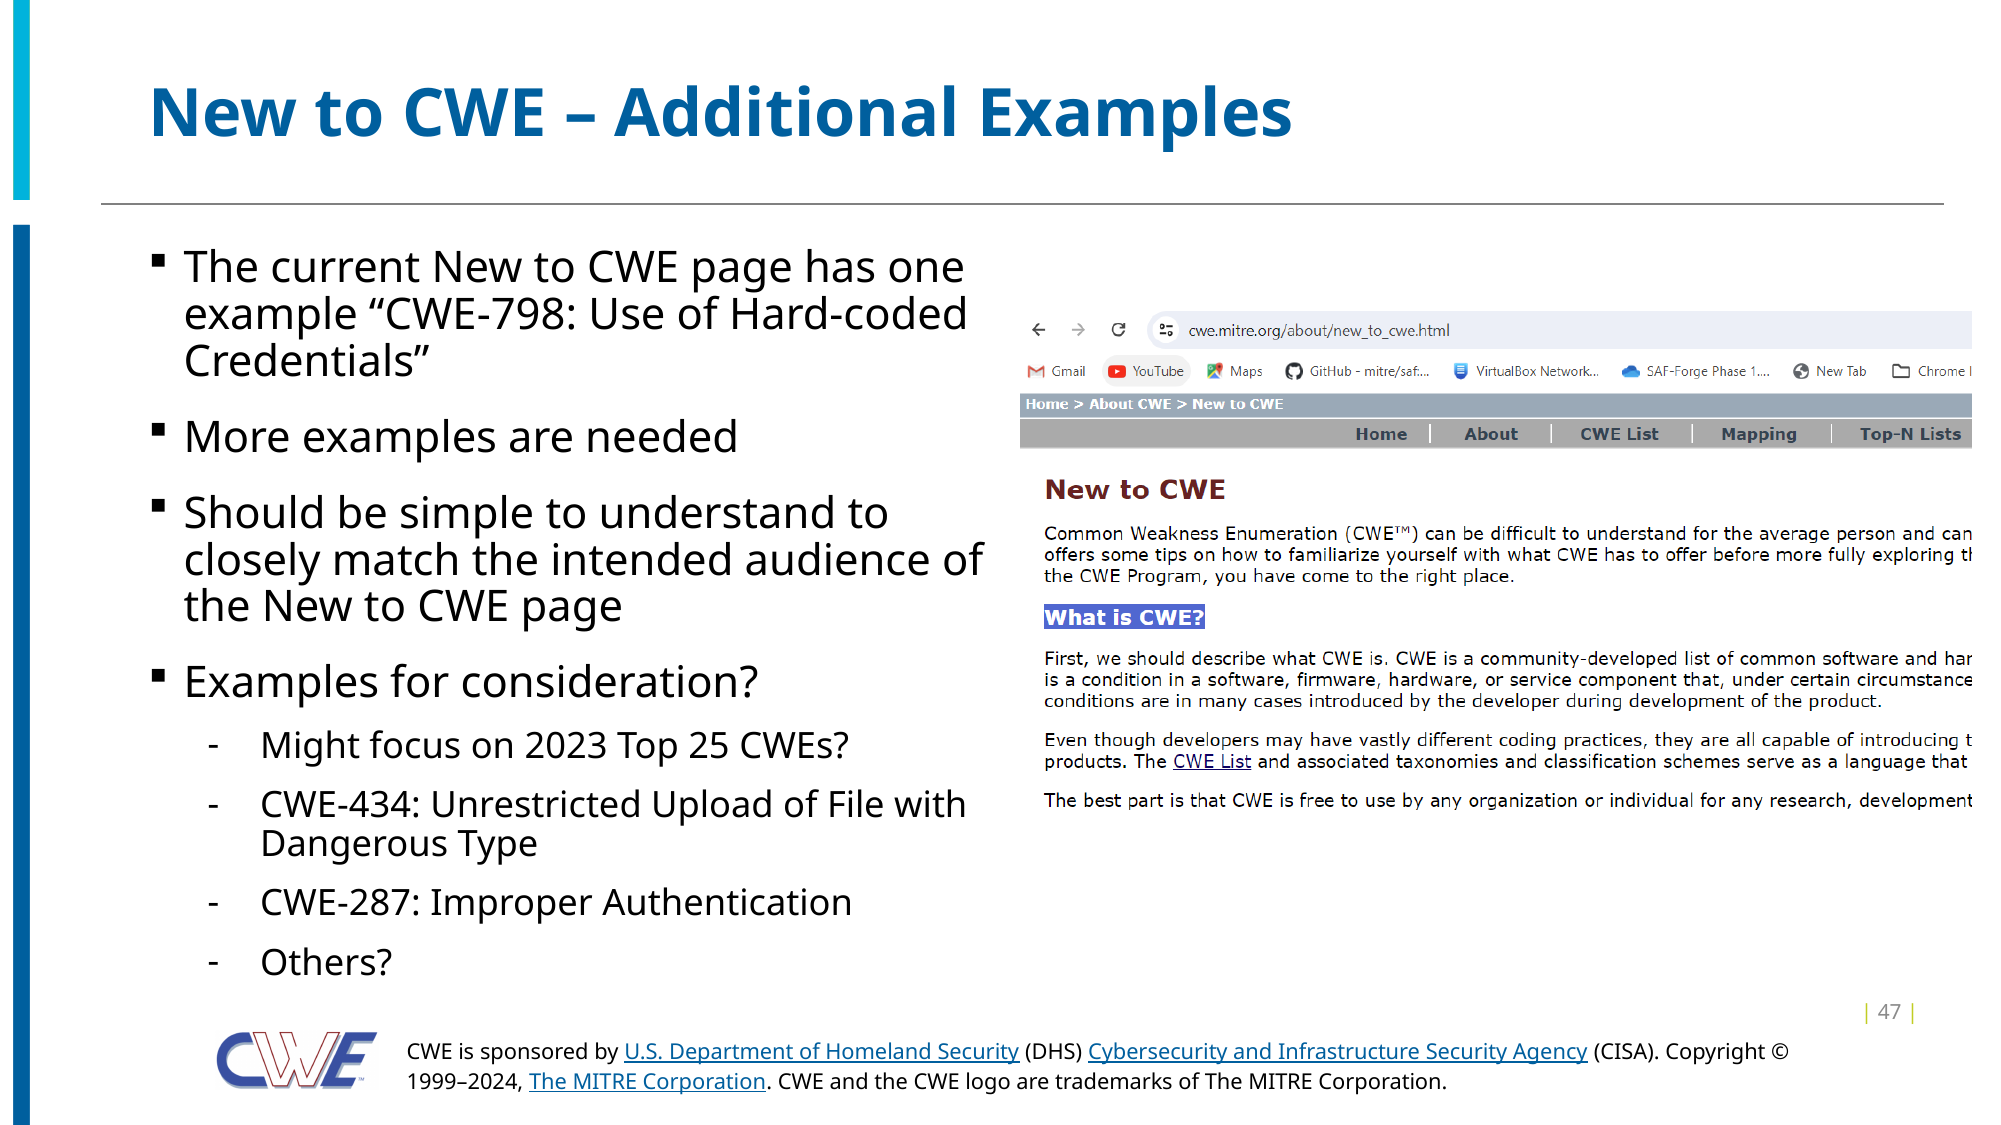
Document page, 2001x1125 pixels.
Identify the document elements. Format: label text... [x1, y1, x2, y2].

picture [215, 1030, 379, 1090]
list The current New to CWE page has one example “CWE-798: Use of Hard-coded Credentials” More examples are needed Should be simple to understand to closely match the intended audience of the New to CWE page Examples for consideration? Might focus on 2023 Top 25 CWEs? CWE-434: Unrestricted Upload of File with Dangerous Type CWE-287: Improper Authentication Others? [133, 237, 1000, 991]
picture [1020, 308, 1972, 817]
title New to CWE – Additional Examples [133, 45, 1664, 188]
slide_number | 47 | [1824, 1004, 1934, 1035]
